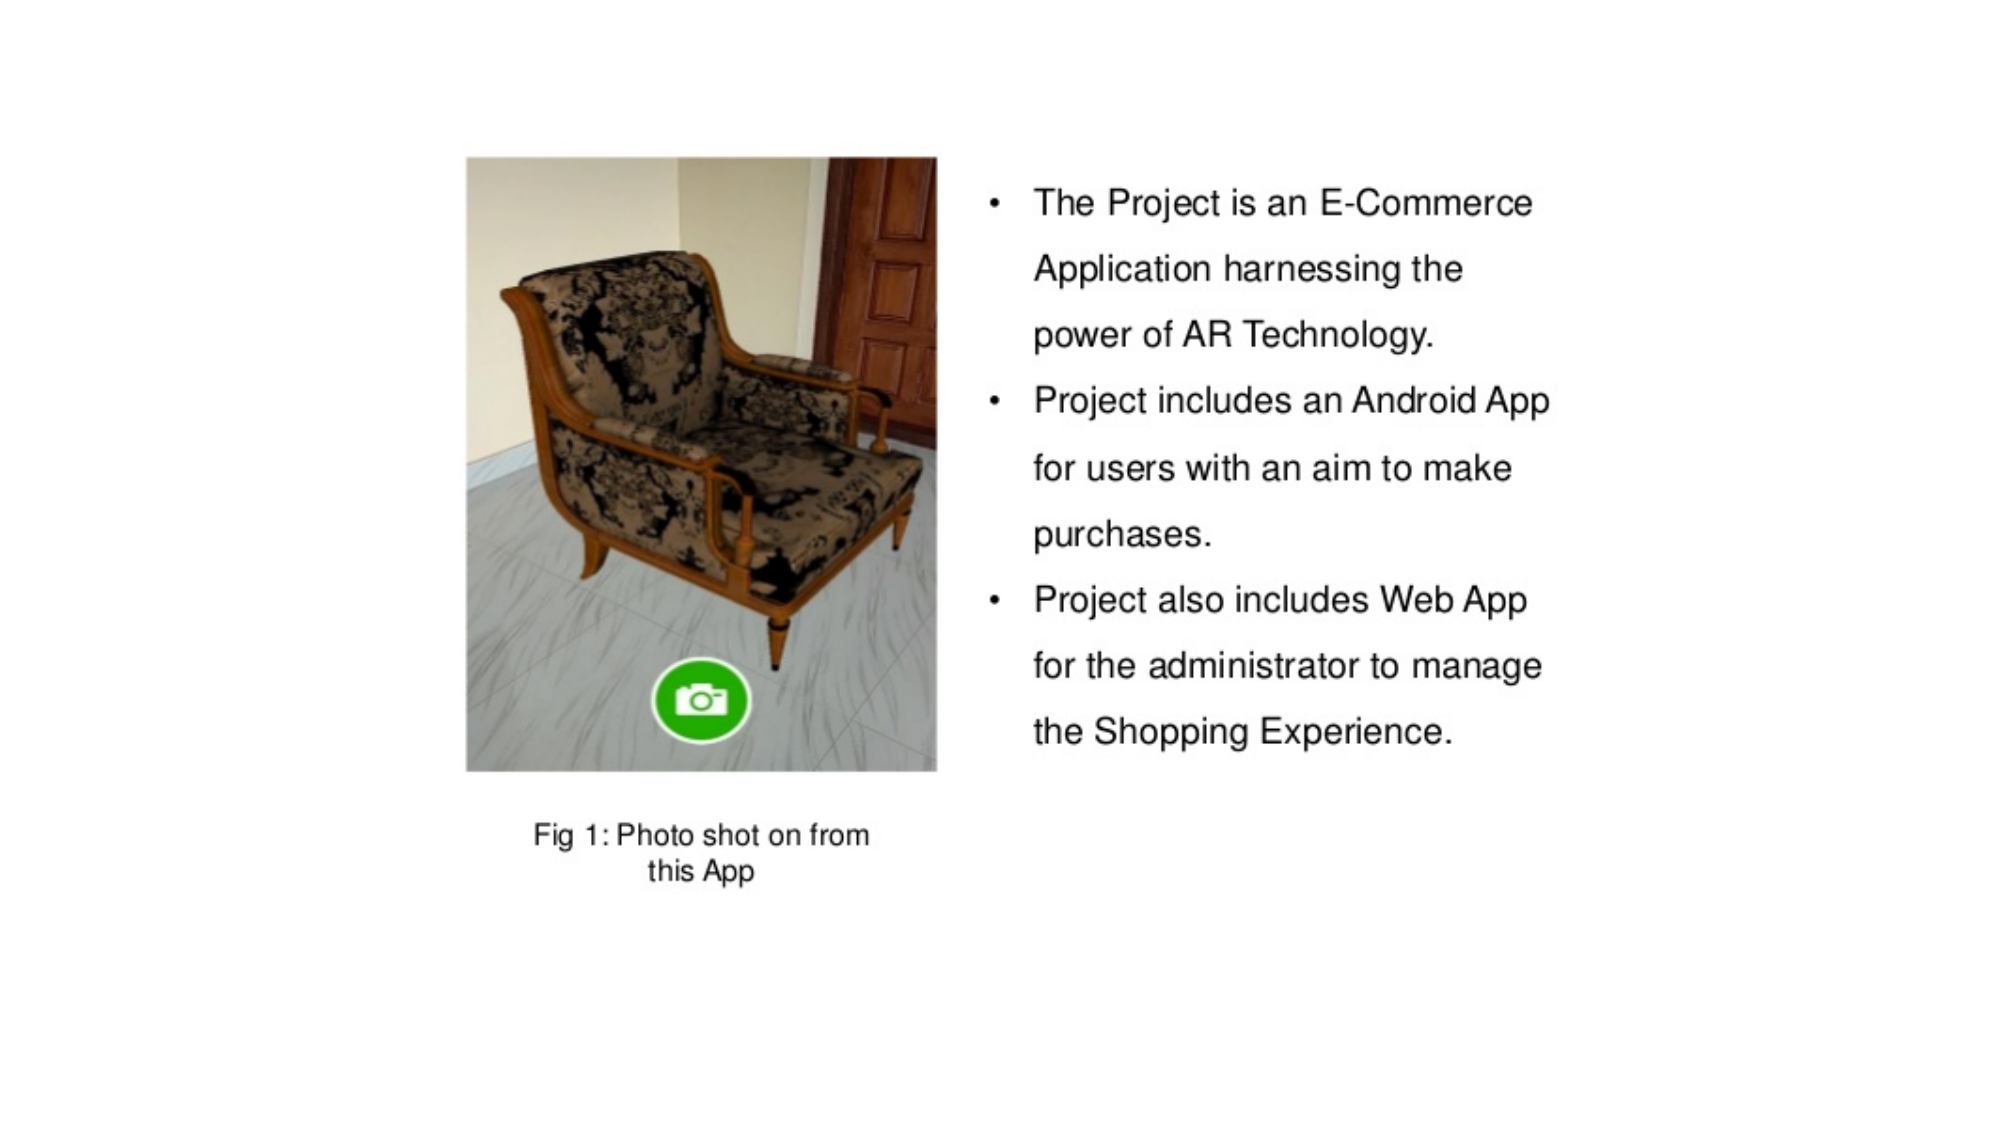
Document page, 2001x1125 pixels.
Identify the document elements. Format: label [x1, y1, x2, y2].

picture [400, 112, 1600, 918]
